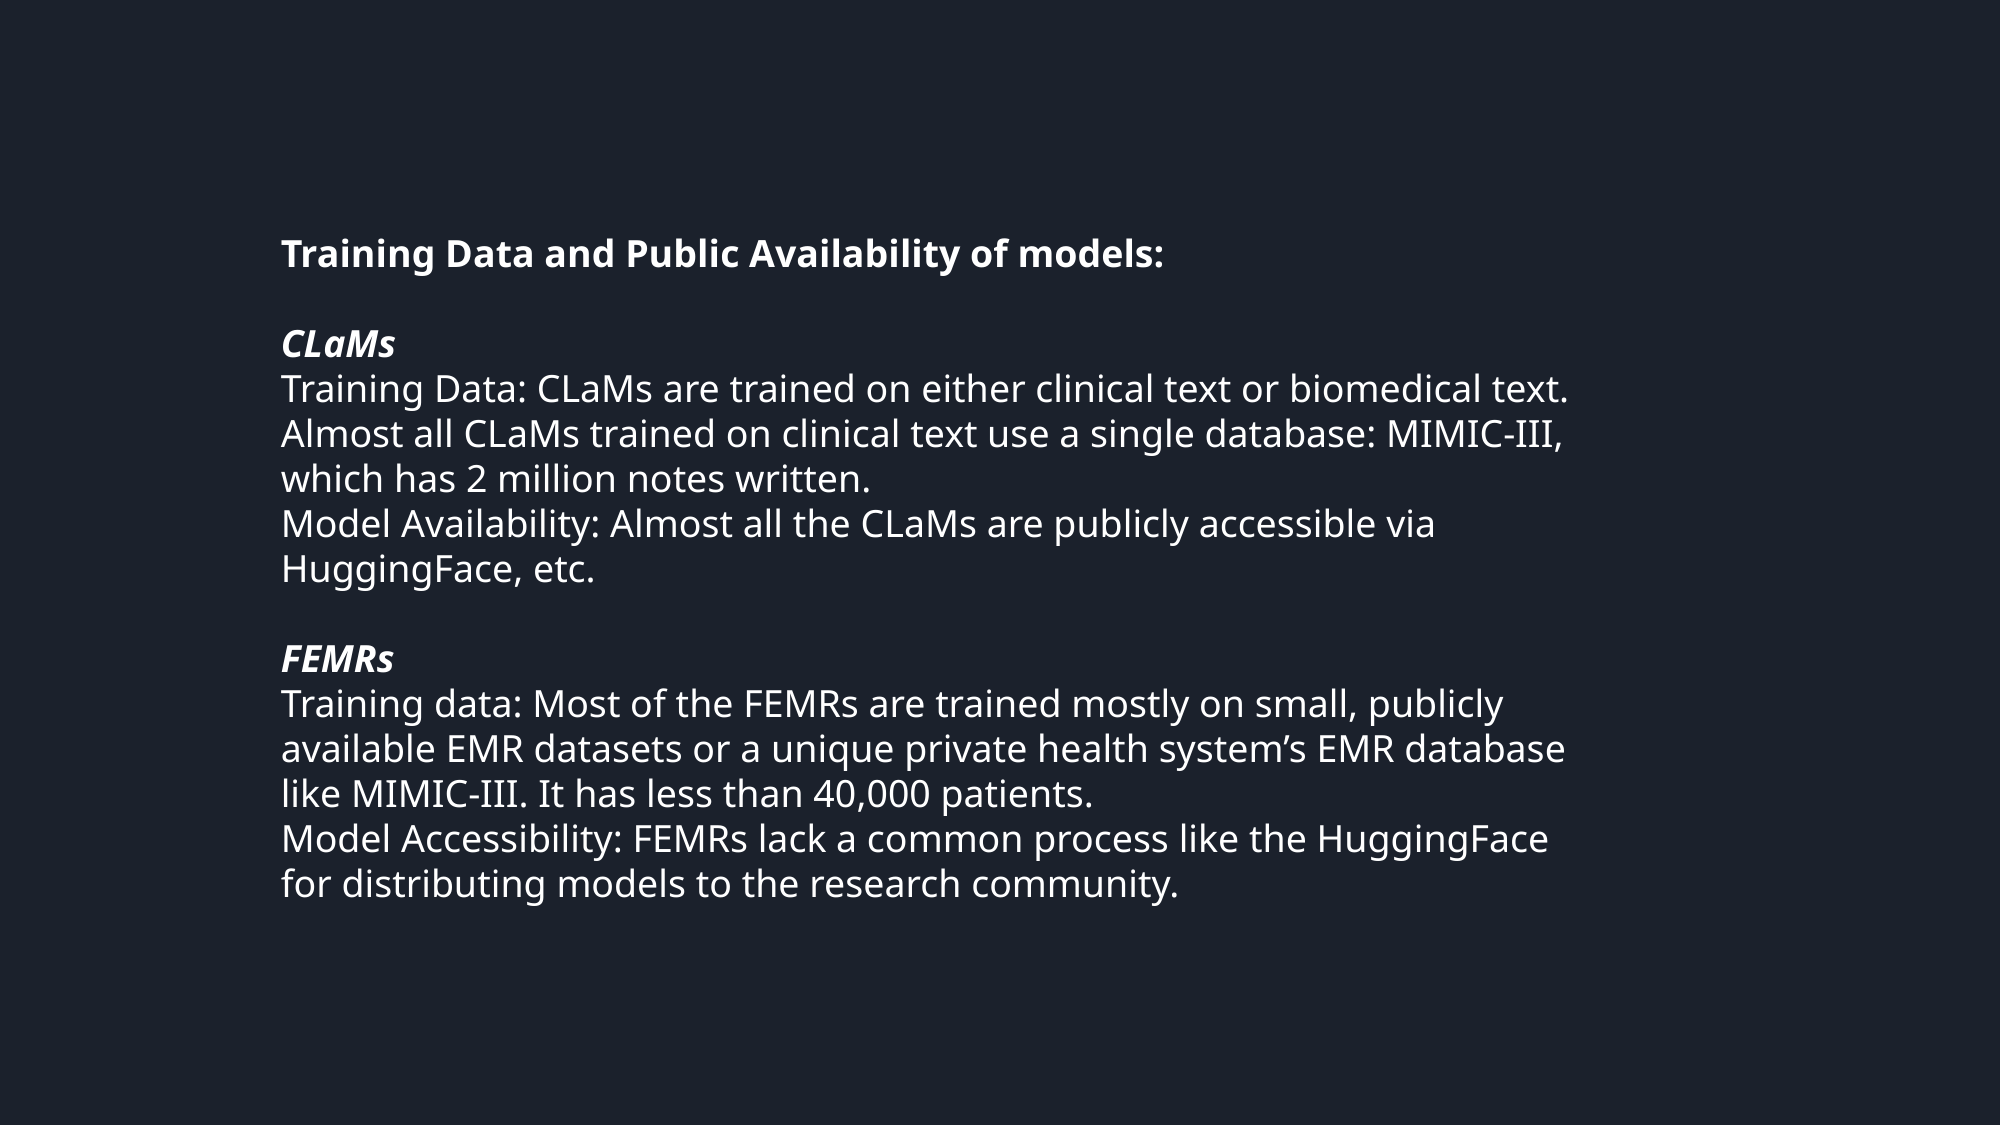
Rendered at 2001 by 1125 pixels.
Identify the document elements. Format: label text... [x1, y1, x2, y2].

text_box Training Data and Public Availability of models: CLaMs Training Data: CLaMs are trained on either clinical text or biomedical text. Almost all CLaMs trained on clinical text use a single database: MIMIC-III, which has 2 million notes written. Model Availability: Almost all the CLaMs are publicly accessible via HuggingFace, etc. FEMRs Training data: Most of the FEMRs are trained mostly on small, publicly available EMR datasets or a unique private health system’s EMR database like MIMIC-III. It has less than 40,000 patients. Model Accessibility: FEMRs lack a common process like the HuggingFace for distributing models to the research community. [265, 87, 1603, 1003]
